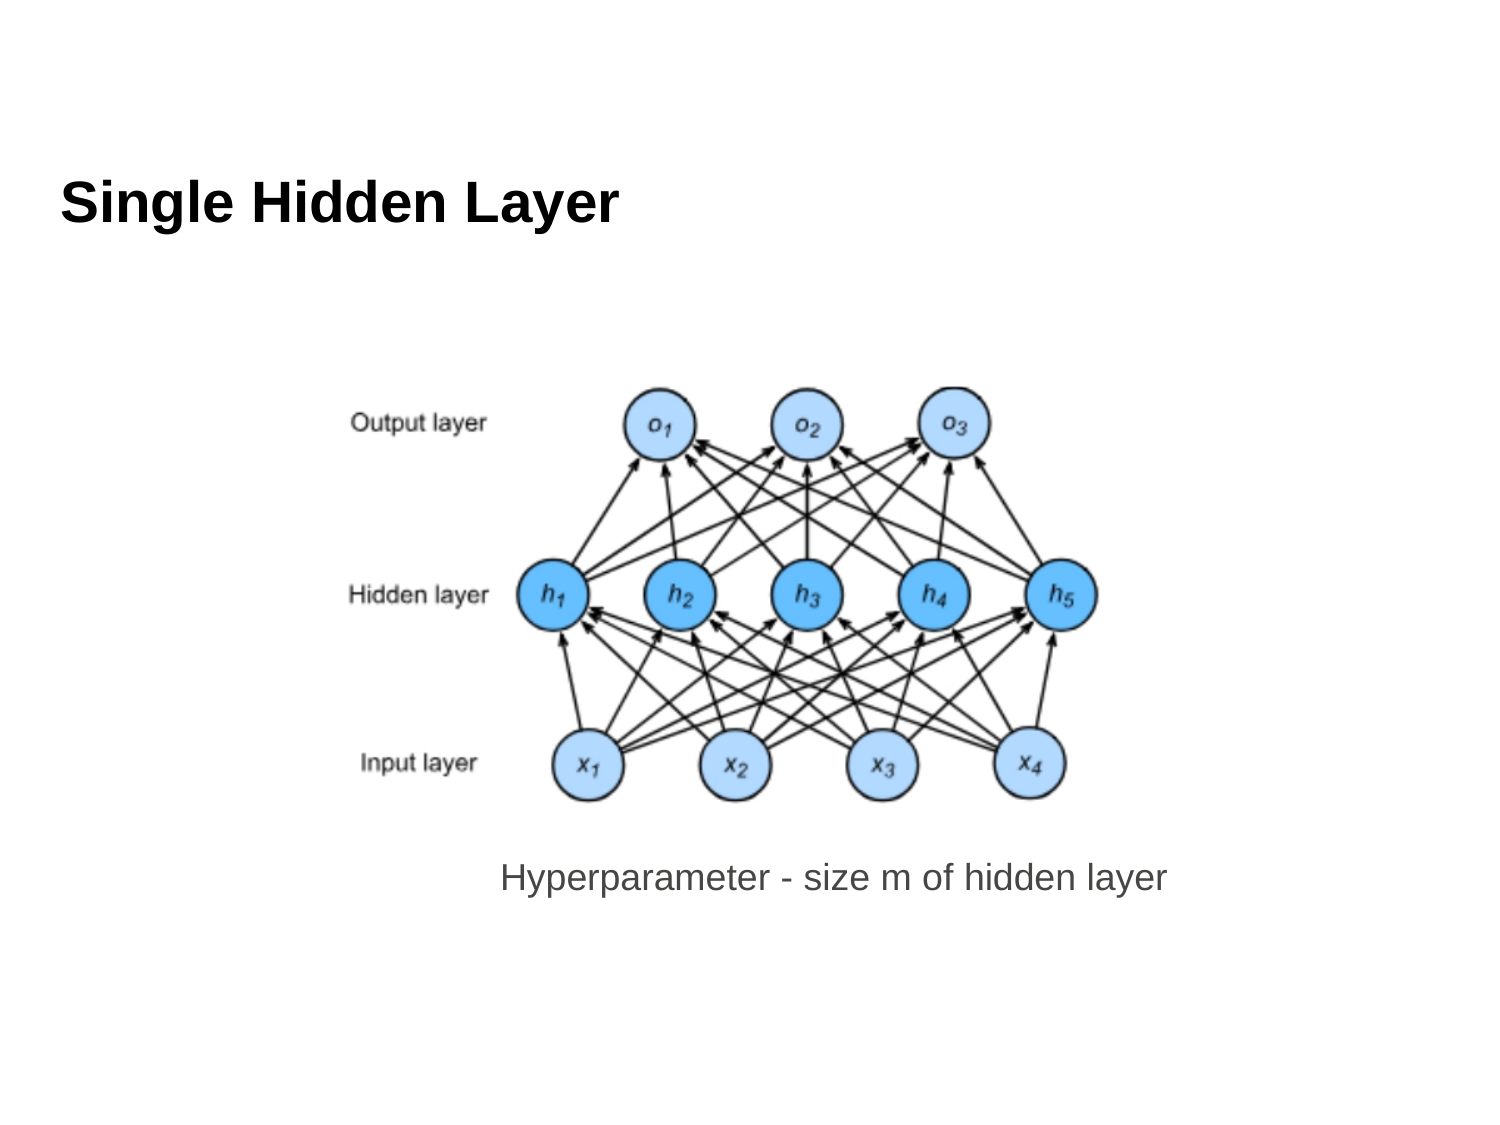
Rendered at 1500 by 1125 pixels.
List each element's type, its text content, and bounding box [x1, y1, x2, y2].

text_box Single Hidden Layer Hyperparameter - size m of hidden layer [60, 164, 1172, 947]
picture [329, 382, 1103, 806]
